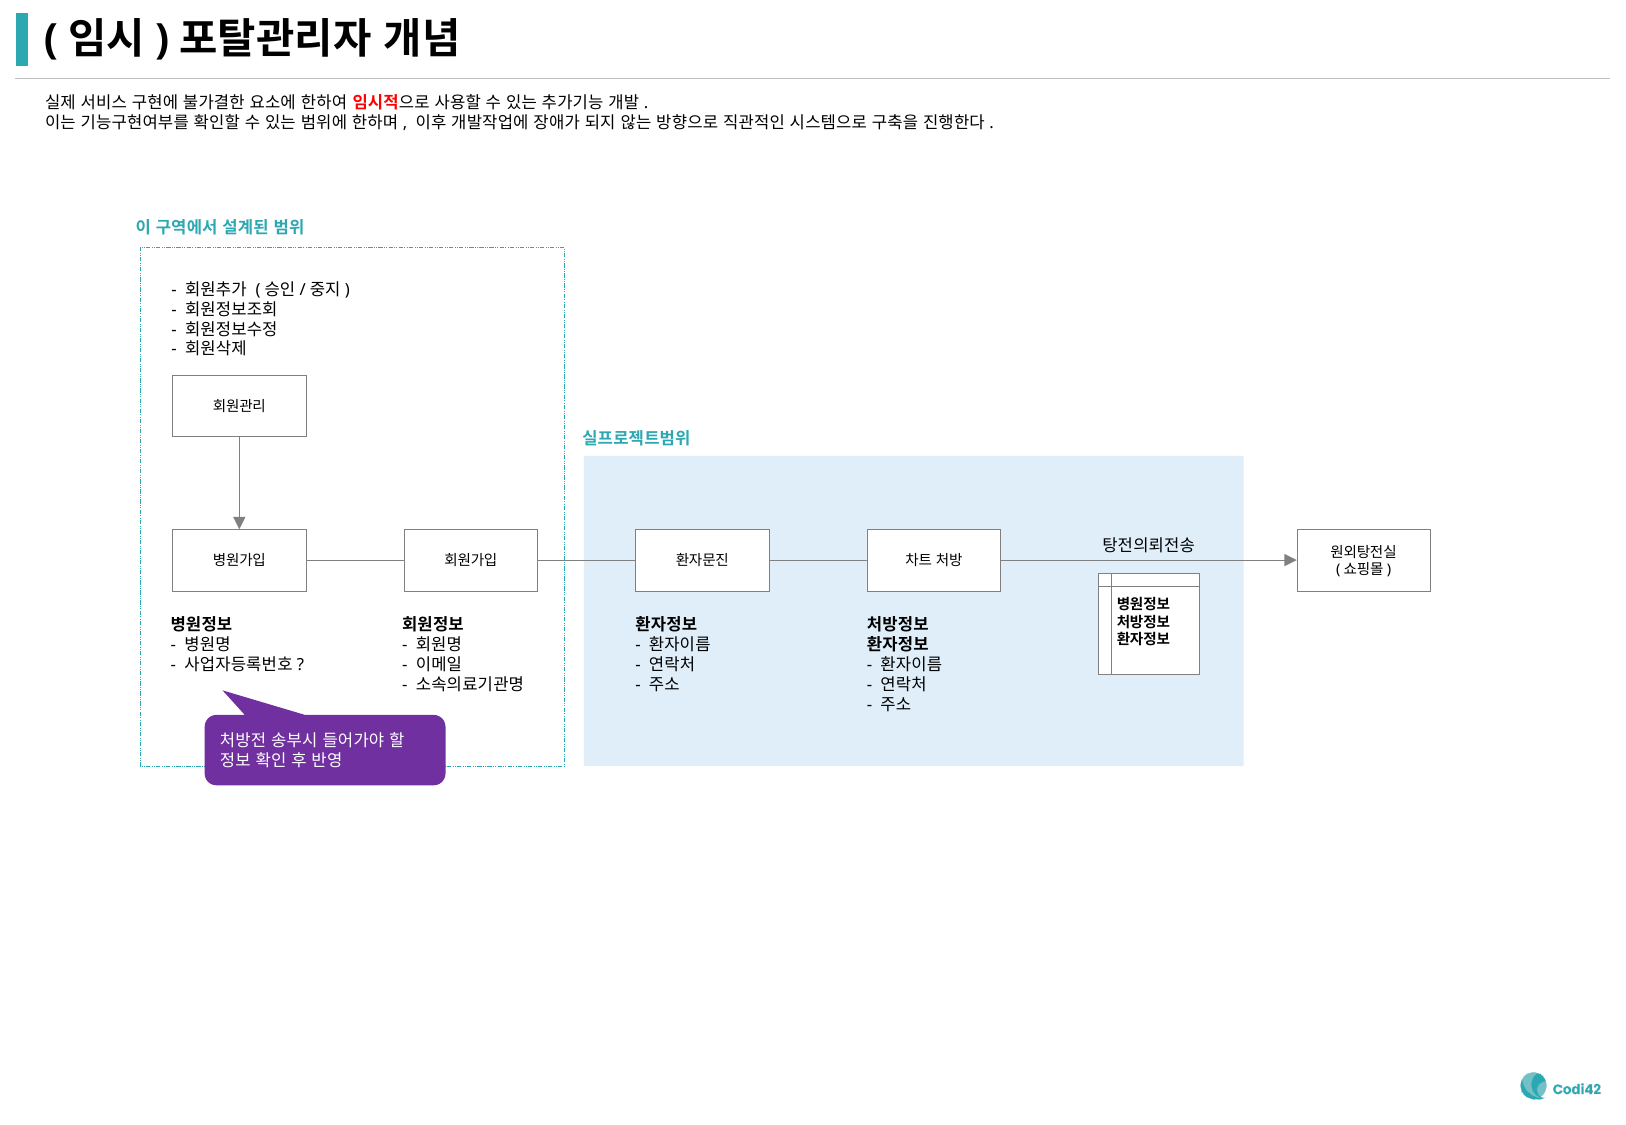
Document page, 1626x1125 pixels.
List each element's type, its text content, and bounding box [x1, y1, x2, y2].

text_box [635, 529, 770, 695]
text_box 실프로젝트범위 [582, 428, 691, 449]
text_box [139, 247, 566, 767]
text_box [583, 455, 1245, 560]
text_box 원외탕전실 (쇼핑몰) [1296, 528, 1431, 592]
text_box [866, 529, 1001, 715]
text_box 처방전 송부시 들어가야 할 정보 확인 후 반영 [203, 688, 447, 787]
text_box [403, 529, 538, 695]
text_box 이 구역에서 설계된 범위 [135, 216, 305, 237]
title (임시)포탈관리자 개념 [28, 14, 1431, 67]
list 실제 서비스 구현에 불가결한 요소에 한하여 임시적으로 사용할 수 있는 추가기능 개발. 이는 기능구현여부를 확인할 수 있는 범위에 한하며, 이후 개발작업에 장애가 되지 않는 방향으로 직관적인 시스템으로 구축을 진행한다. [45, 91, 1610, 133]
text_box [172, 278, 349, 675]
text_box 탕전의뢰전송 [1102, 535, 1196, 556]
picture [1519, 1071, 1601, 1100]
text_box [583, 561, 1245, 767]
text_box 병원정보 처방정보 환자정보 [1097, 573, 1200, 675]
